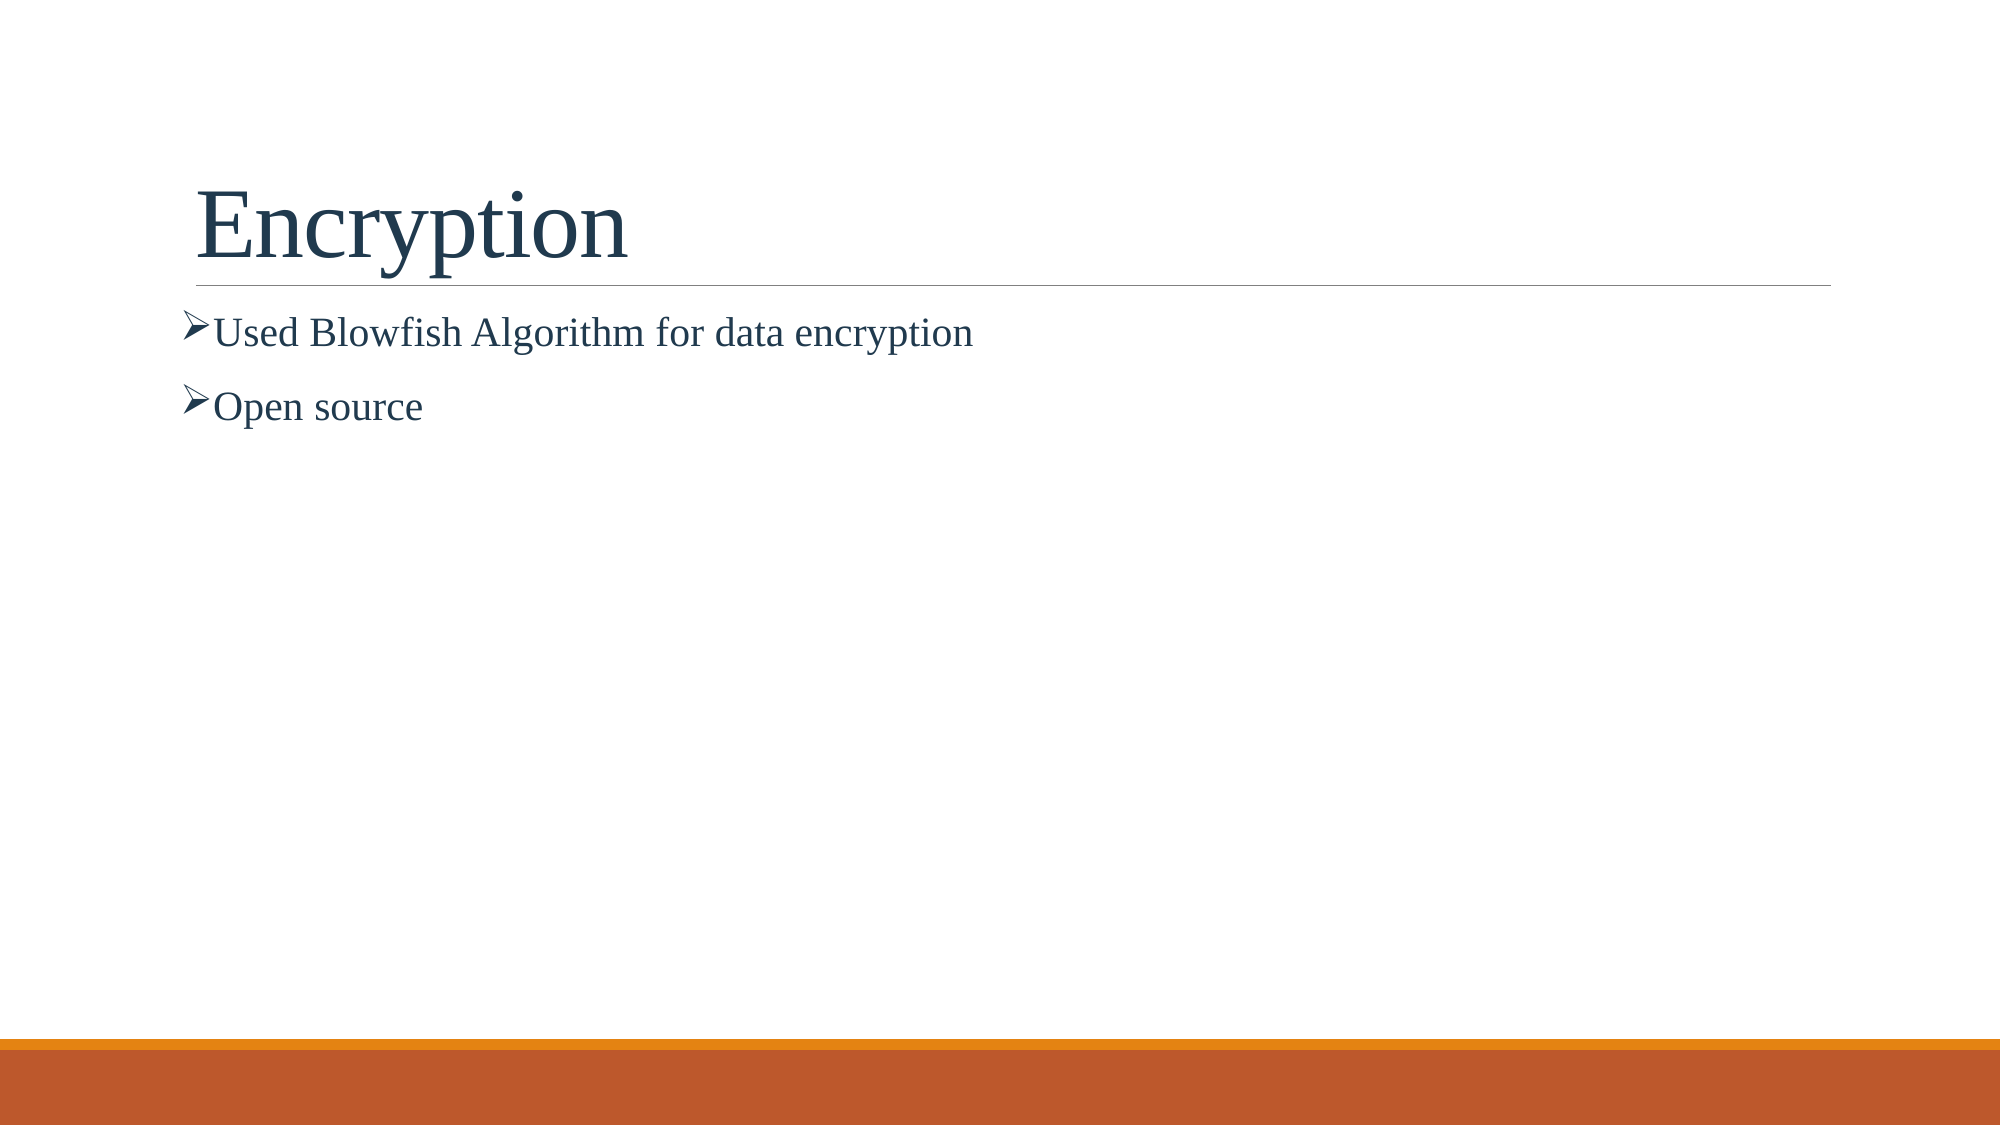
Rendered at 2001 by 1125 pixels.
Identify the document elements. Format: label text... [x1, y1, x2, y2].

title Encryption [180, 47, 1830, 285]
list Used Blowfish Algorithm for data encryption Open source [180, 302, 1830, 963]
